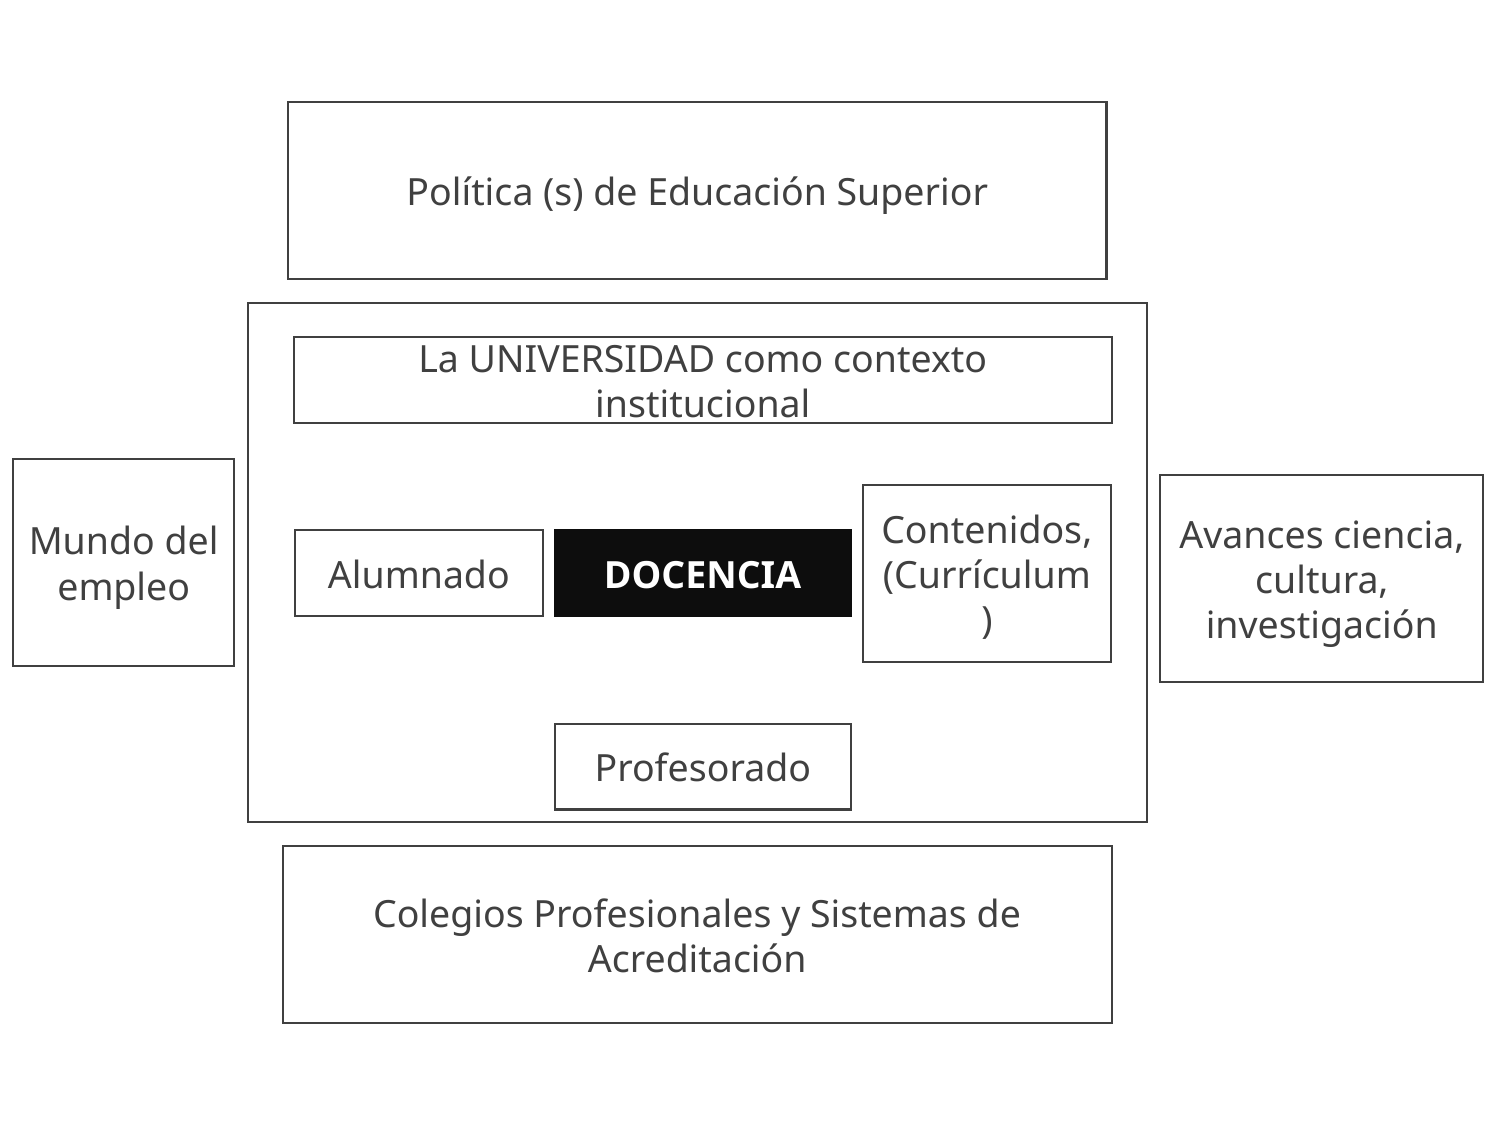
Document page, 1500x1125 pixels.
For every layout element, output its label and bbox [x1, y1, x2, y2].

text_box [12, 101, 1484, 1024]
